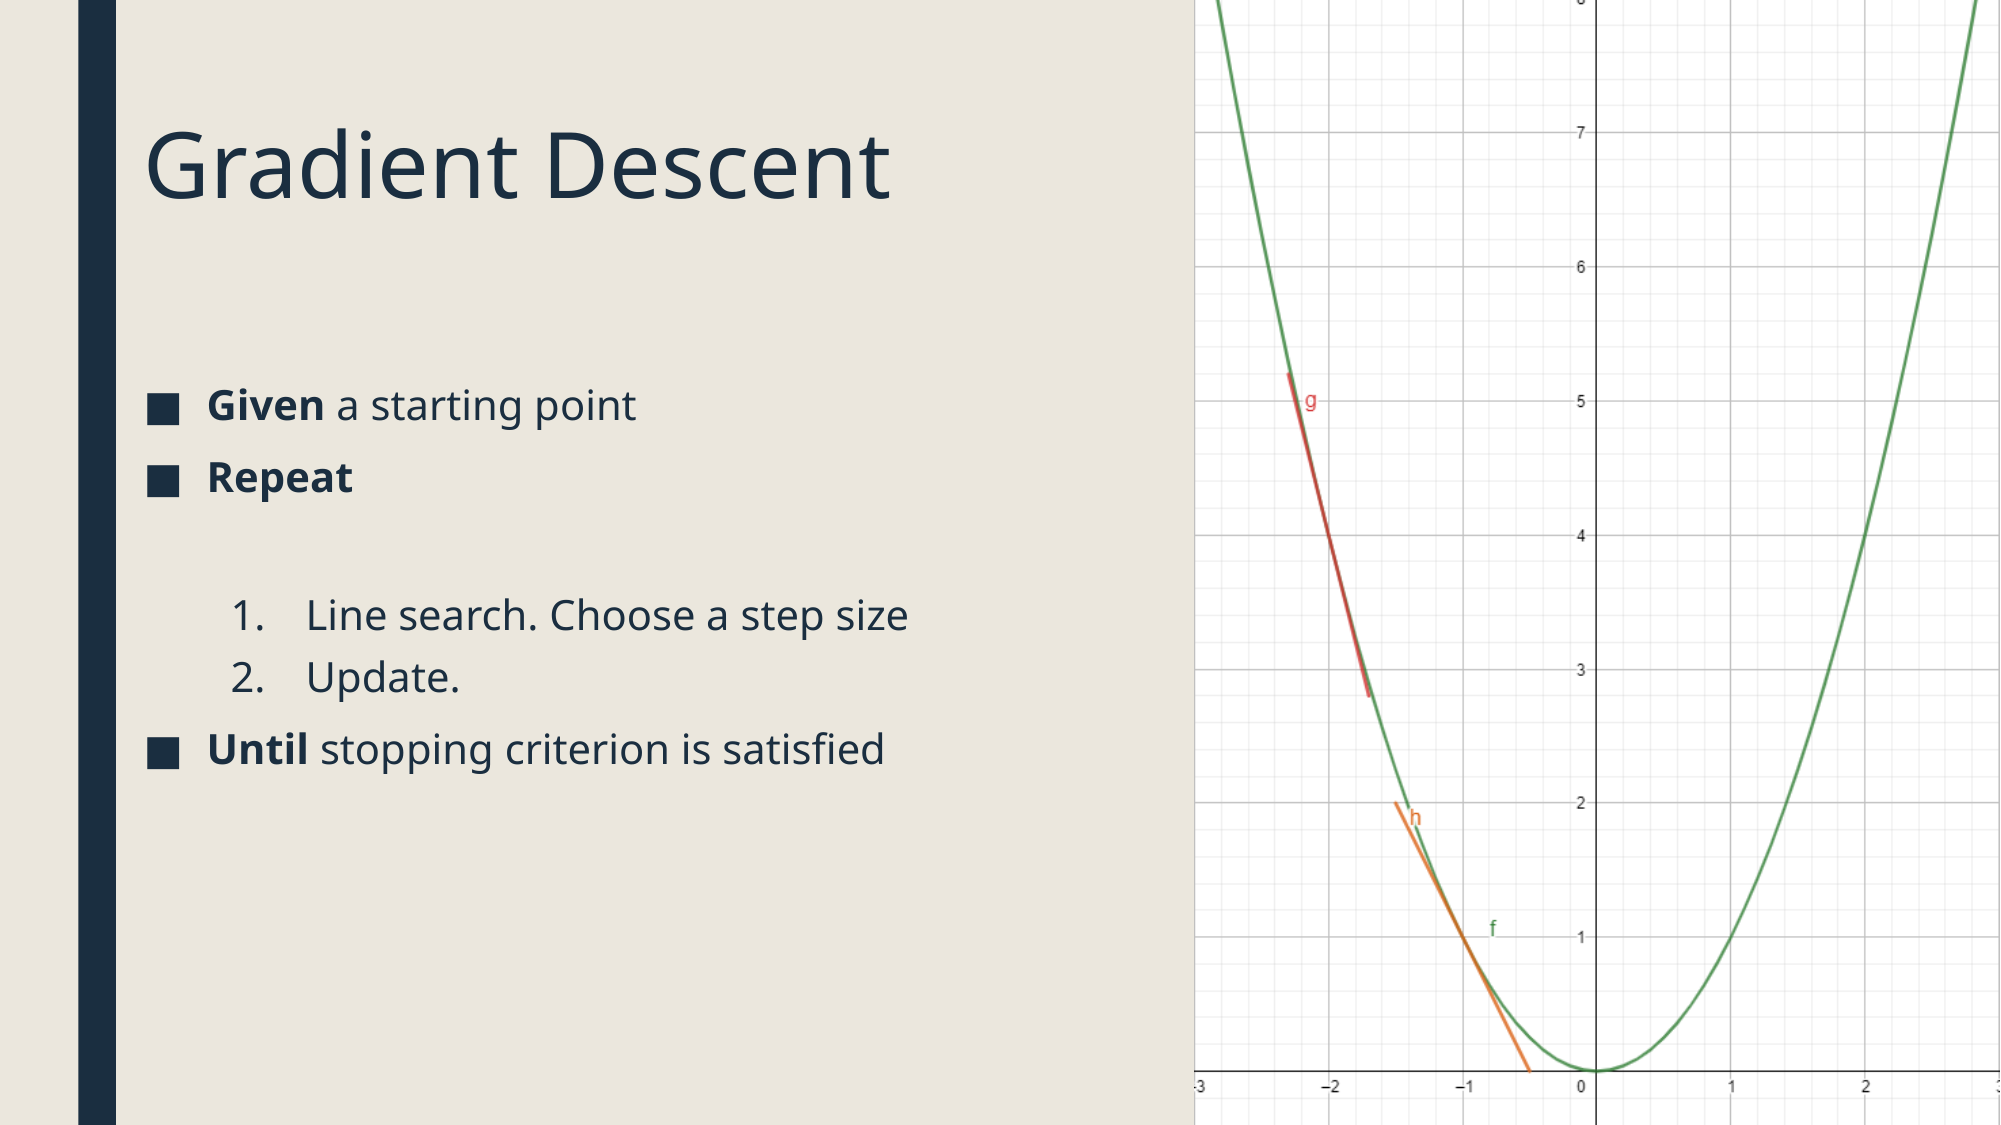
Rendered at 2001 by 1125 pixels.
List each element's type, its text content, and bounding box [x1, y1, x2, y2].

title Gradient Descent [128, 112, 1080, 357]
picture [1194, 0, 2000, 1125]
